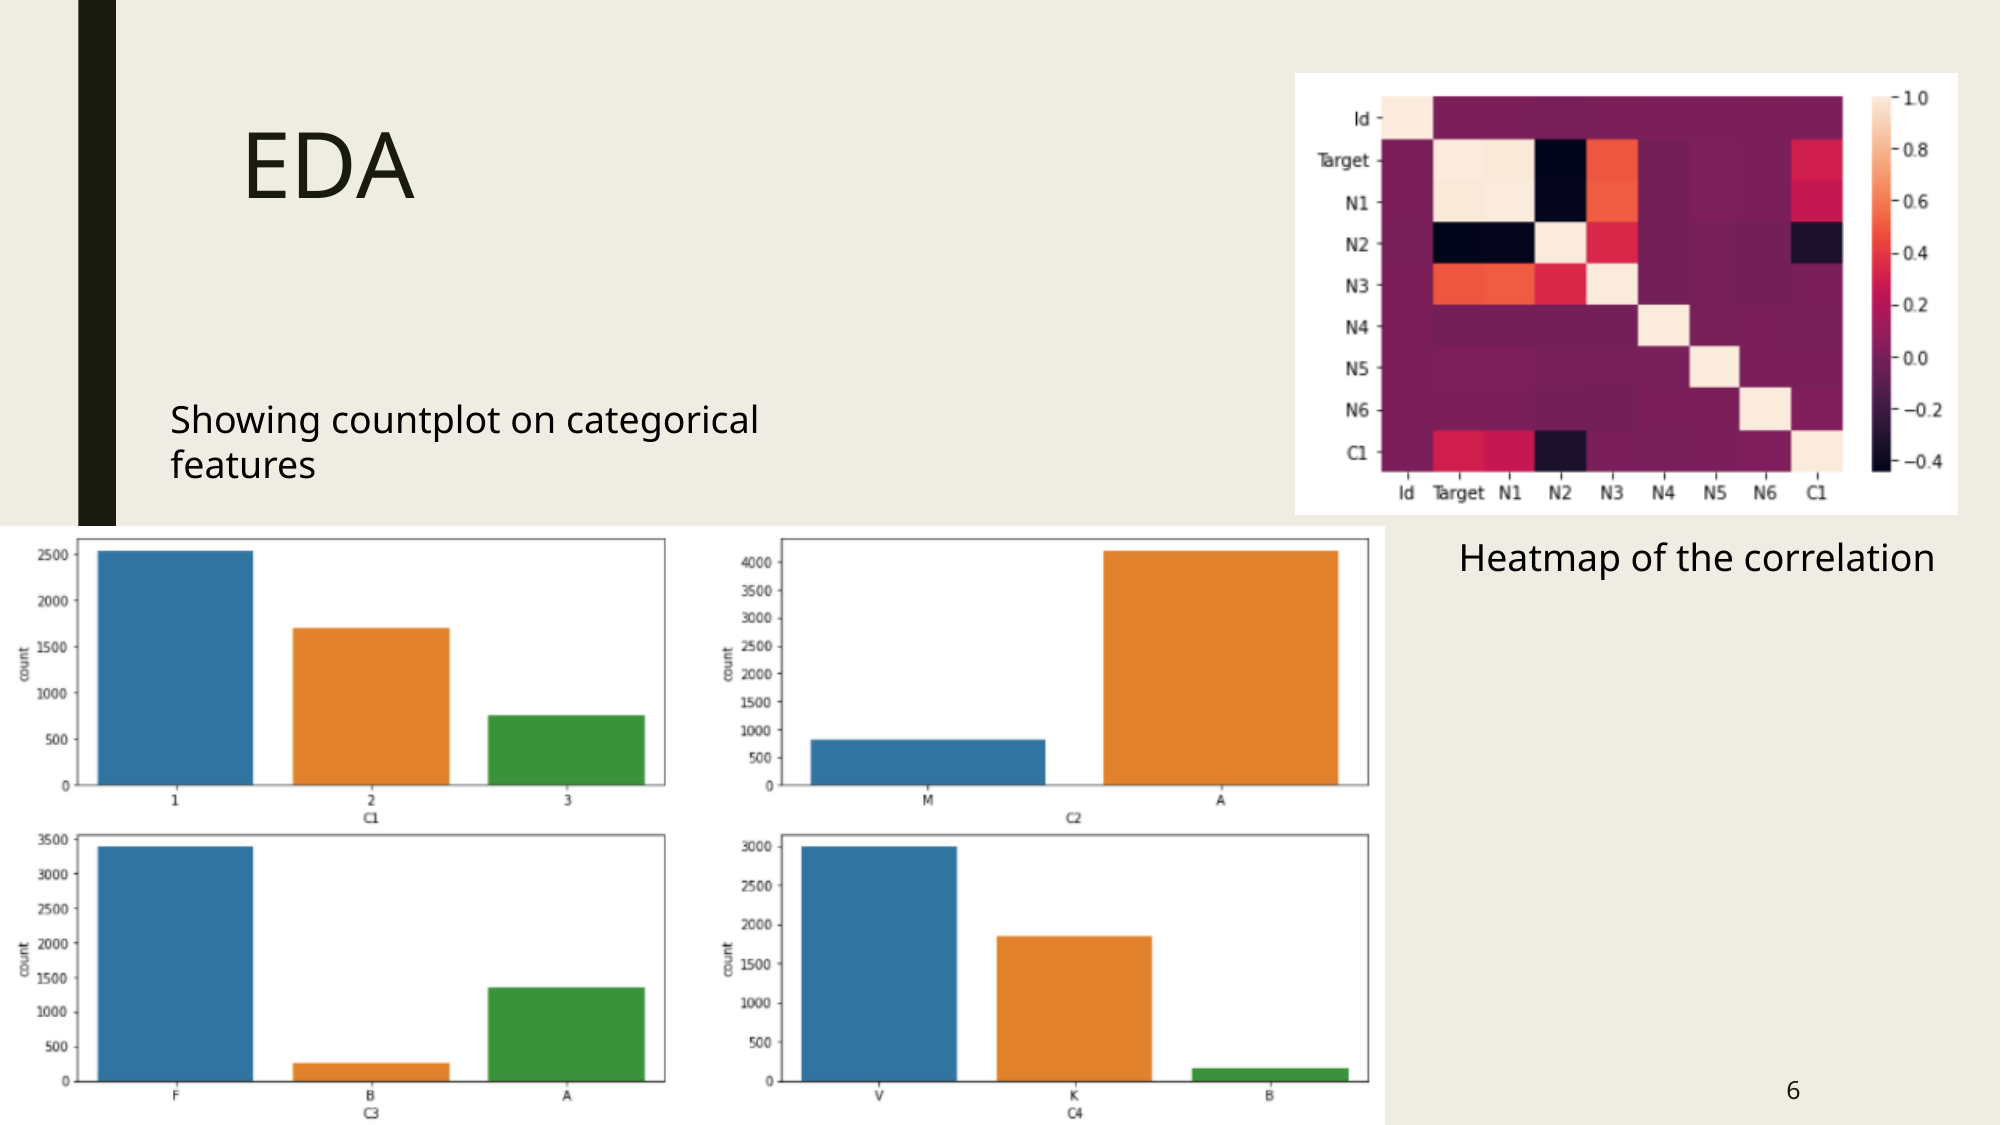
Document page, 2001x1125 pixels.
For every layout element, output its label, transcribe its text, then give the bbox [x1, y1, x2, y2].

text_box Heatmap of the correlation [1443, 526, 1954, 587]
picture [1295, 73, 1958, 515]
picture [0, 526, 1385, 1125]
text_box Showing countplot on categorical features [155, 388, 811, 494]
slide_number 6 [1553, 1058, 1816, 1125]
title EDA [225, 112, 1295, 357]
